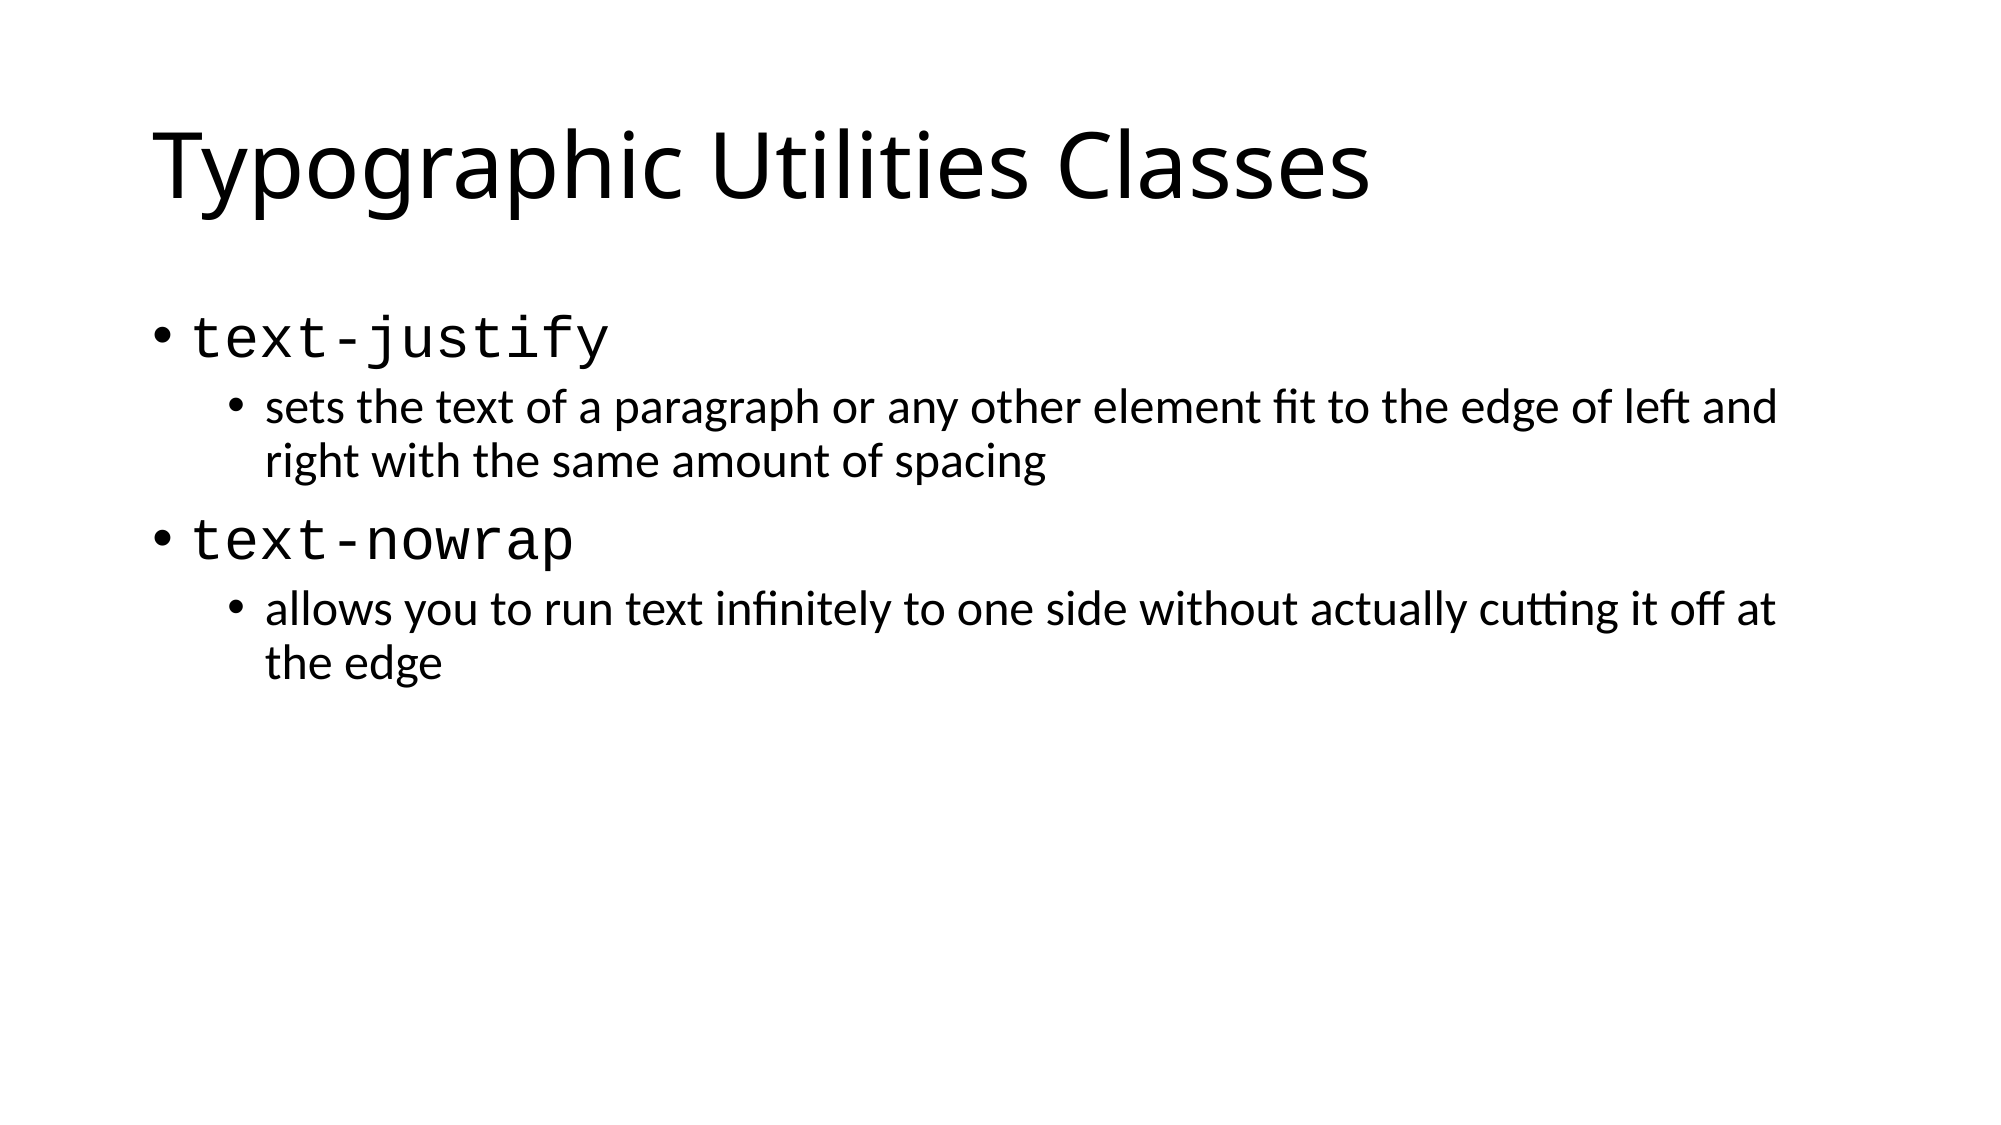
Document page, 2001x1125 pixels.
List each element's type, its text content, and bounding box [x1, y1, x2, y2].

title Typographic Utilities Classes [137, 59, 1863, 278]
list text-justify sets the text of a paragraph or any other element fit to the edge of left and right with the same amount of spacing text-nowrap allows you to run text infinitely to one side without actually cutting it off at the edge [137, 299, 1863, 1014]
